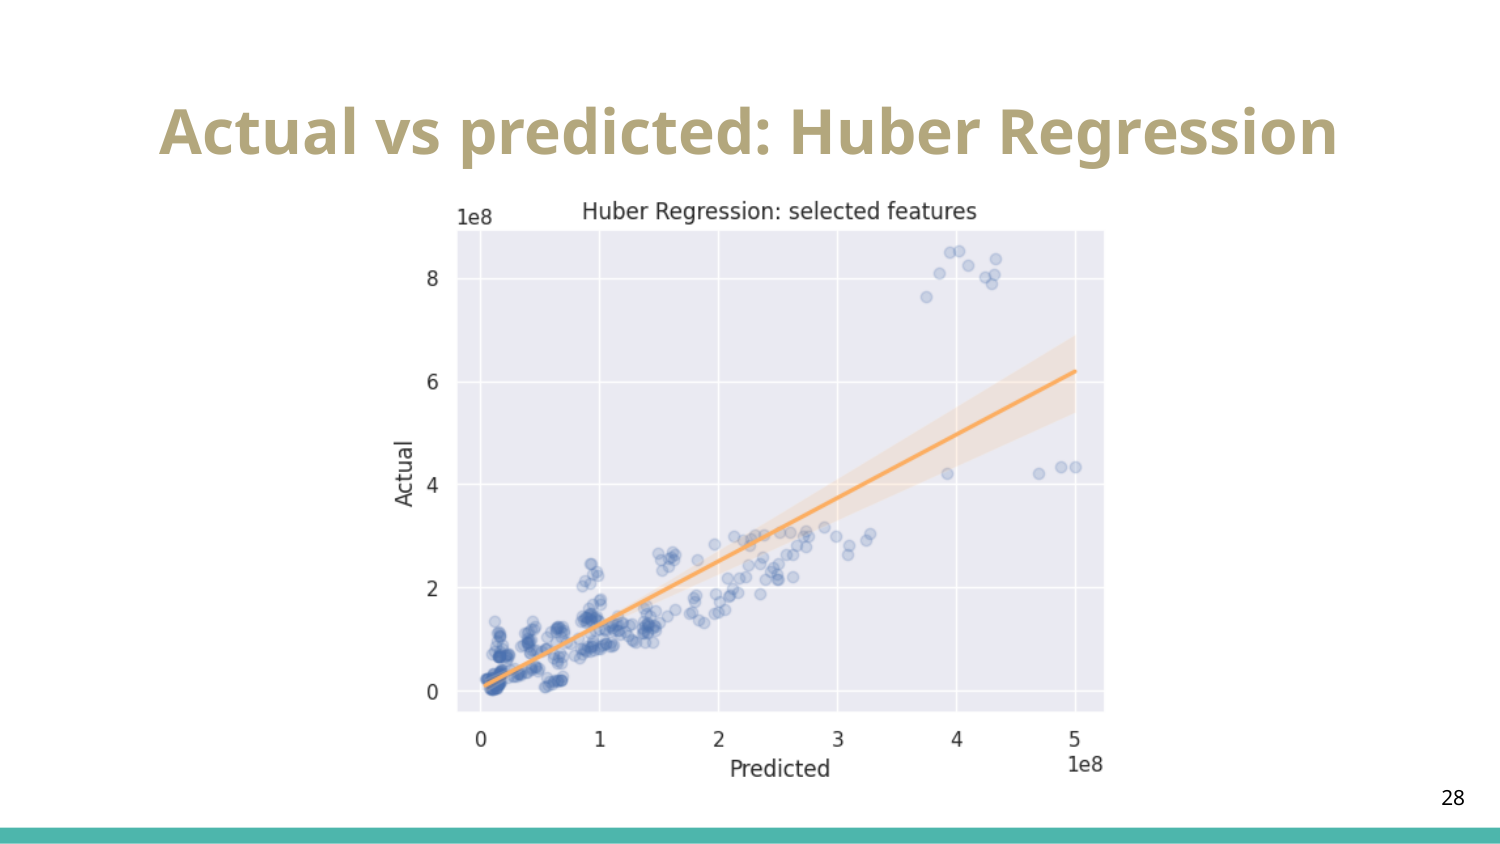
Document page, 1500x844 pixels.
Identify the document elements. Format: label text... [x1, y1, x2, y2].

slide_number ‹#› [1389, 764, 1480, 830]
picture [382, 188, 1118, 794]
title Actual vs predicted: Huber Regression [51, 72, 1449, 189]
